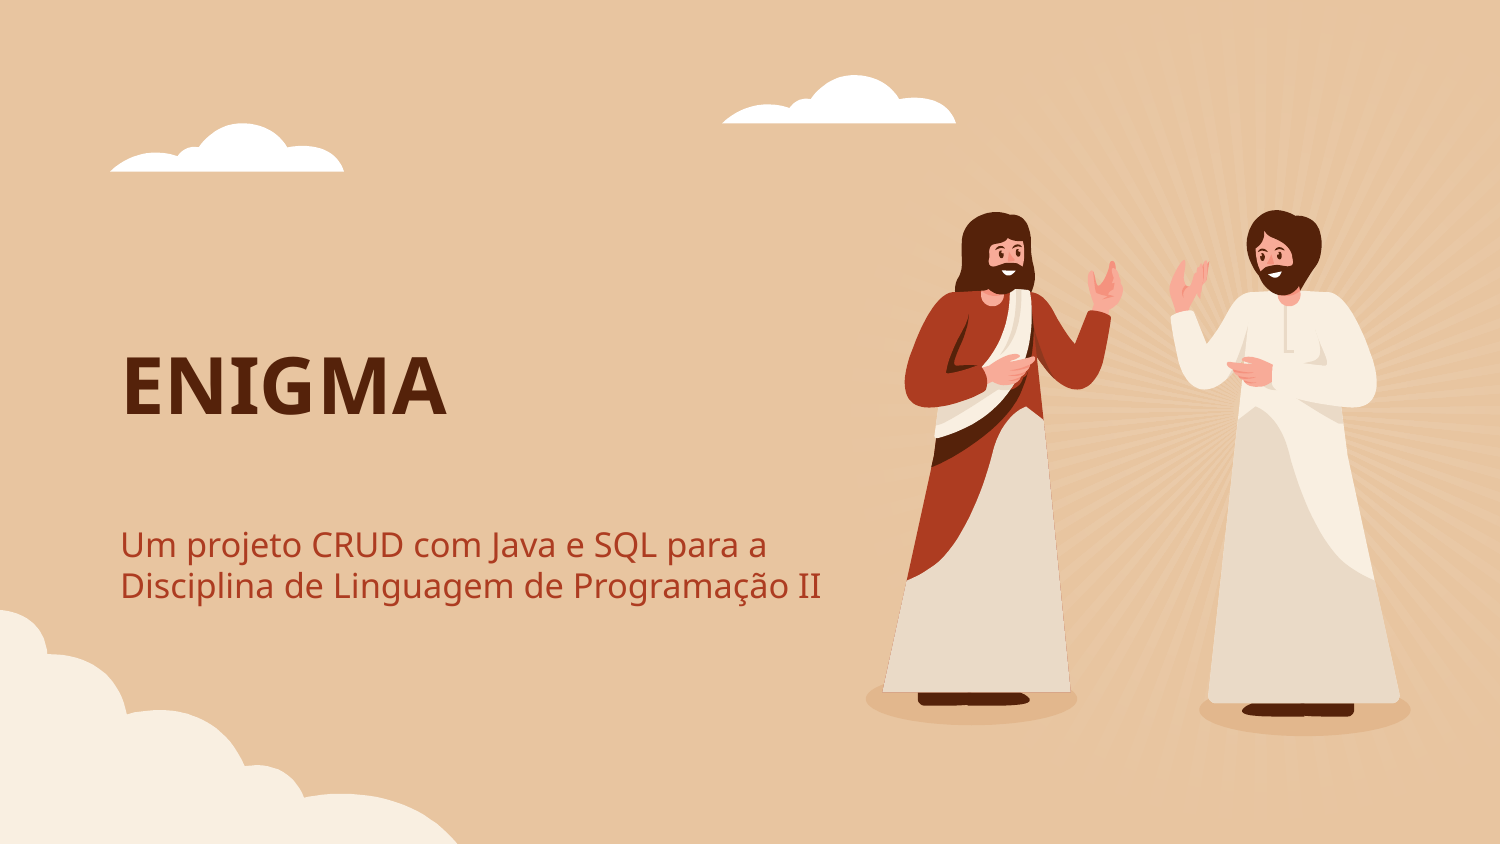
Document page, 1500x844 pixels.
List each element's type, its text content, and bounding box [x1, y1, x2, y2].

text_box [1152, 209, 1411, 737]
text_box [865, 211, 1124, 726]
title ENIGMA [120, 214, 861, 499]
subtitle Um projeto CRUD com Java e SQL para a Disciplina de Linguagem de Programação II [120, 499, 860, 630]
